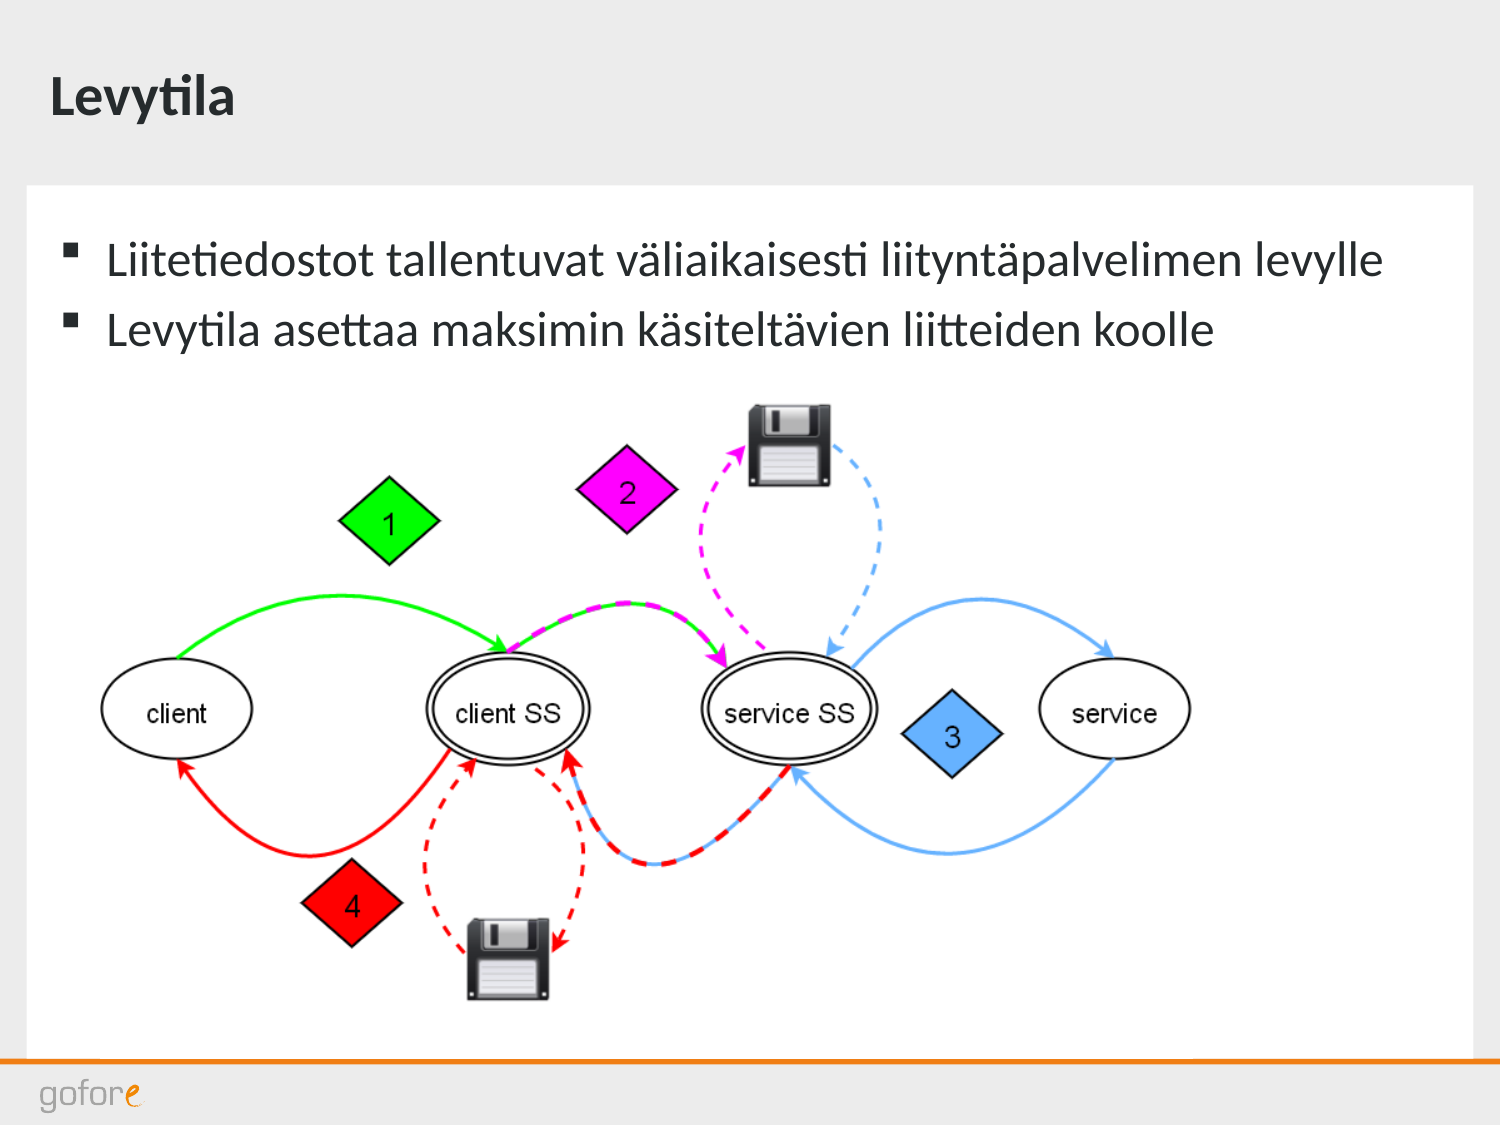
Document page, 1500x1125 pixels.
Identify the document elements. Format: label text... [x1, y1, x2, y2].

picture [100, 400, 1194, 1059]
list Liitetiedostot tallentuvat väliaikaisesti liityntäpalvelimen levylle Levytila asettaa maksimin käsiteltävien liitteiden koolle [47, 220, 1453, 1059]
title Levytila [37, 0, 1463, 185]
